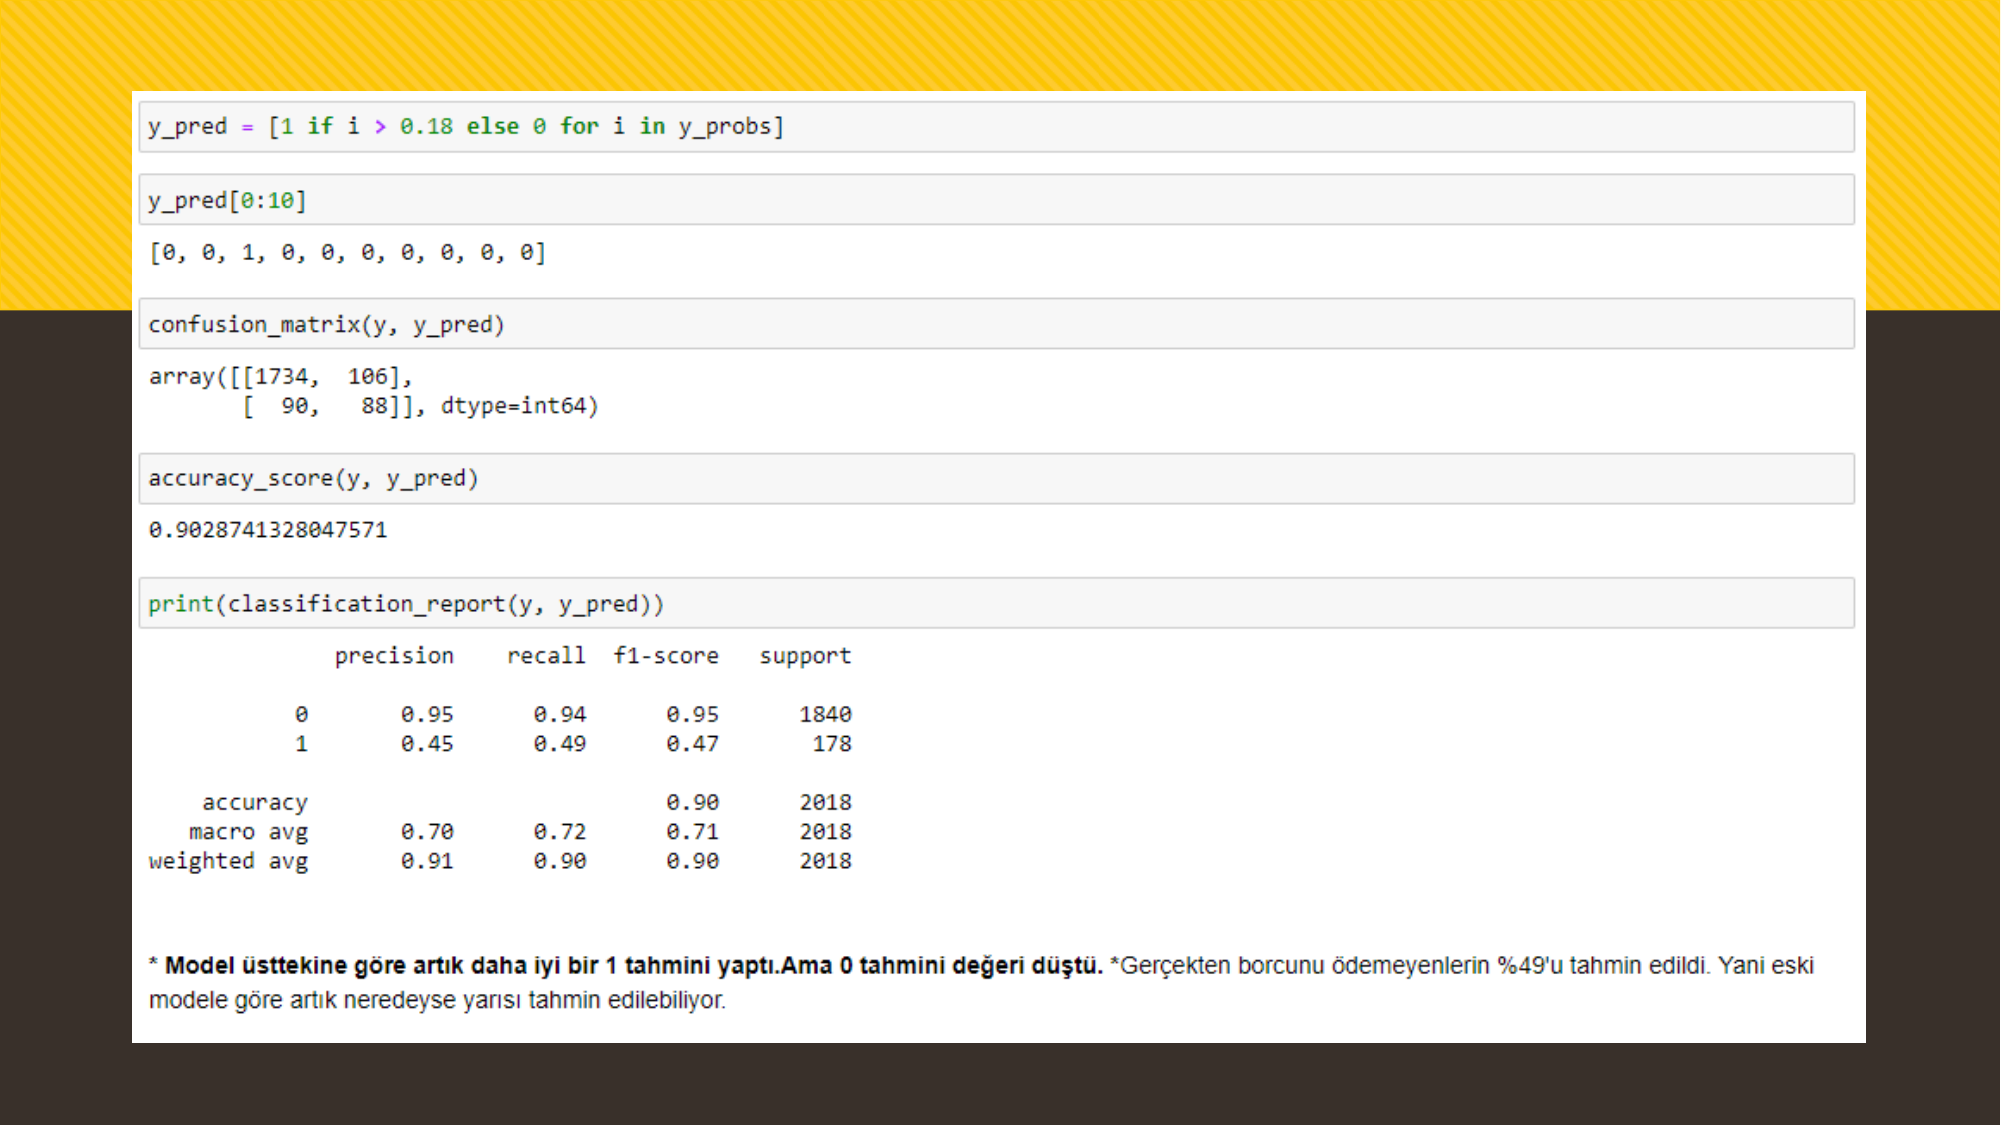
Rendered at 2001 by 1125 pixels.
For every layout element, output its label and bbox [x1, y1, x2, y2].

picture [132, 91, 1867, 1043]
